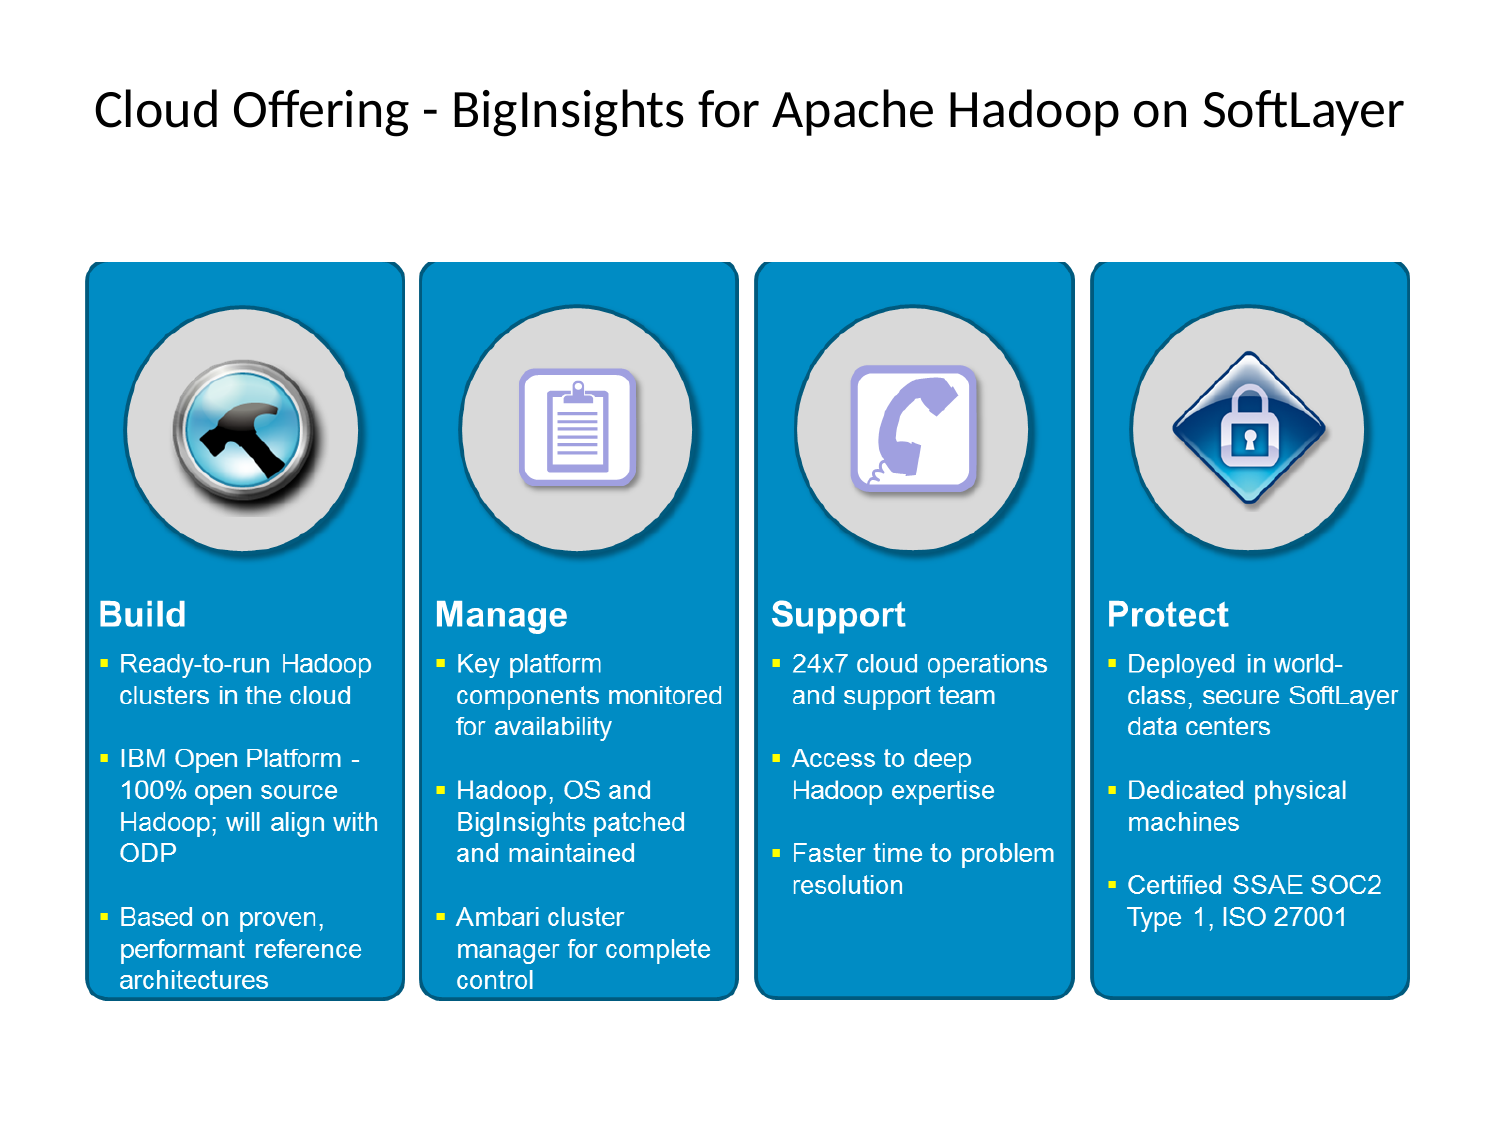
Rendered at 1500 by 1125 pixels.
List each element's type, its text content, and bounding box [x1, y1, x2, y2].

title Cloud Offering - BigInsights for Apache Hadoop on SoftLayer [75, 45, 1425, 233]
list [74, 262, 1426, 1006]
